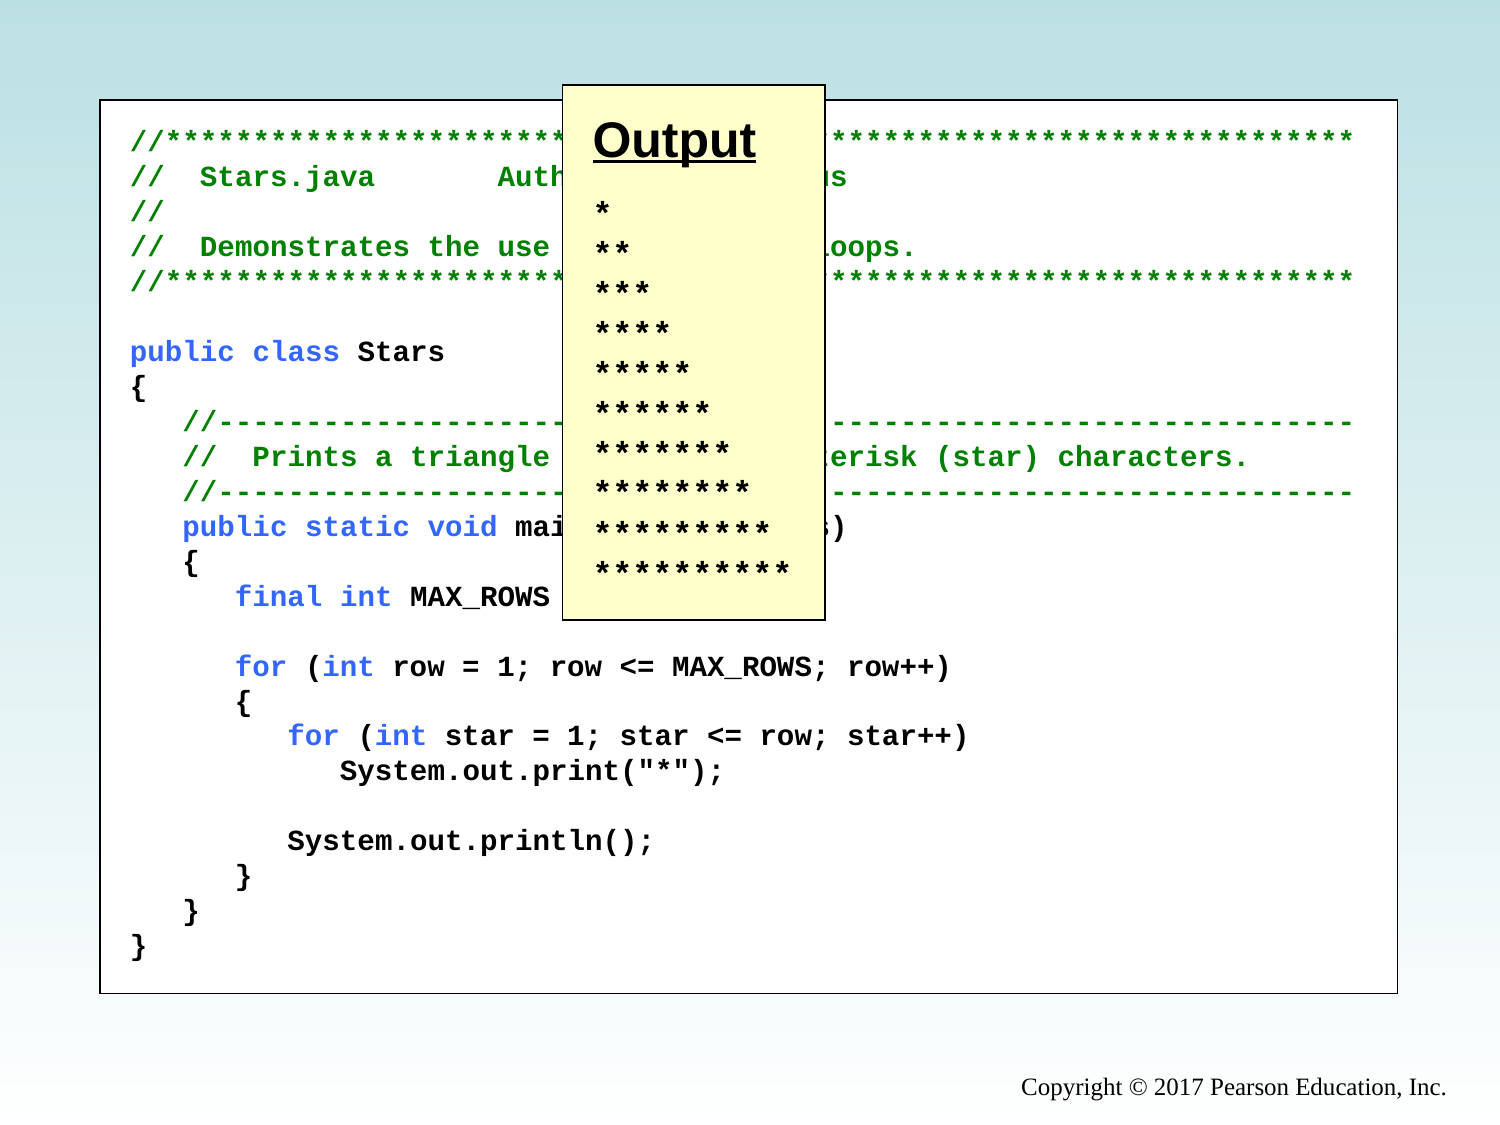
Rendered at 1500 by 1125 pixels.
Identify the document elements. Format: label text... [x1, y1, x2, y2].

text_box Output * ** *** **** ***** ****** ******* ******** ********* ********** [562, 84, 825, 620]
text_box //******************************************************************** // Stars.java Author: Lewis/Loftus // // Demonstrates the use of nested for loops. //******************************************************************** public class Stars { //----------------------------------------------------------------- // Prints a triangle shape using asterisk (star) characters. //----------------------------------------------------------------- public static void main(String[] args) { final int MAX_ROWS = 10; for (int row = 1; row <= MAX_ROWS; row++) { for (int star = 1; star <= row; star++) System.out.print("*"); System.out.println(); } } } [99, 99, 1398, 994]
footer Copyright © 2017 Pearson Education, Inc. [549, 1062, 1463, 1113]
